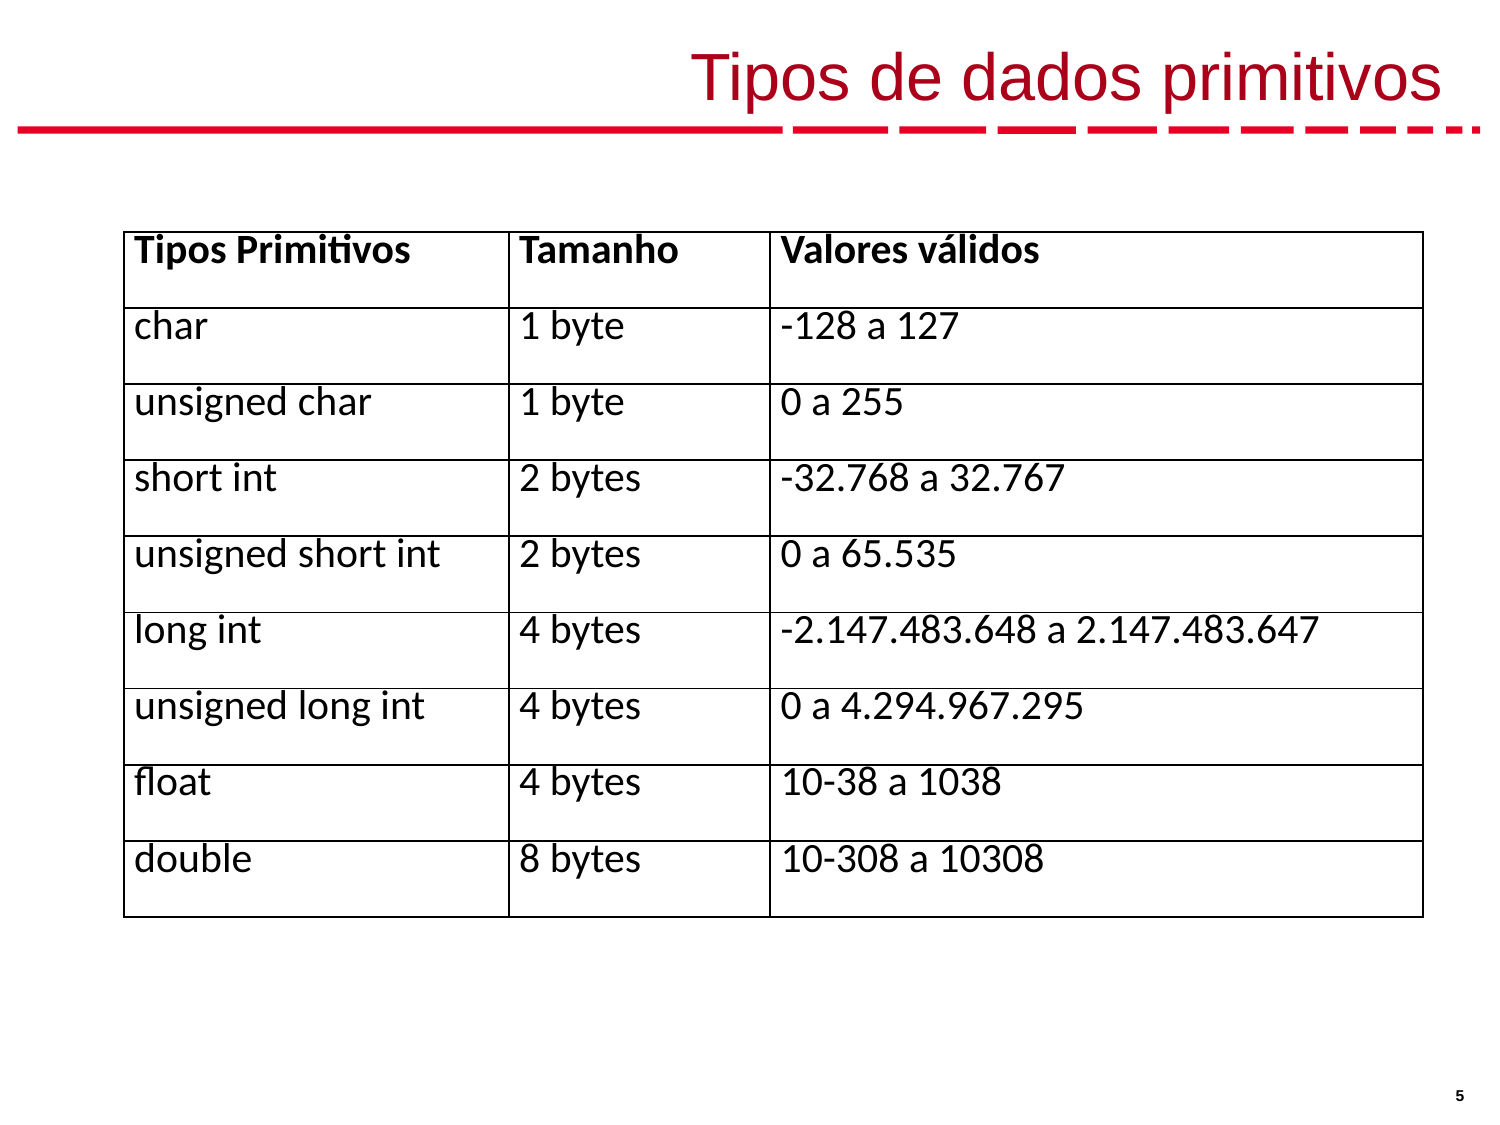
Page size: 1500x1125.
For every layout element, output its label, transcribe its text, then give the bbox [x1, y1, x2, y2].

table_header Tamanho [510, 233, 769, 307]
table_header Valores válidos [771, 233, 1422, 307]
table_cell unsigned char [125, 385, 508, 459]
title Tipos de dados primitivos [45, 12, 1459, 122]
table_cell unsigned long int [125, 689, 508, 764]
table_cell 2 bytes [510, 461, 769, 535]
table_cell 4 bytes [510, 613, 769, 688]
table_cell 0 a 4.294.967.295 [771, 689, 1422, 764]
table_cell 4 bytes [510, 689, 769, 764]
table_cell double [125, 842, 508, 916]
table_cell 0 a 65.535 [771, 537, 1422, 612]
table_header Tipos Primitivos [125, 233, 508, 307]
table_cell 2 bytes [510, 537, 769, 612]
table_cell 4 bytes [510, 766, 769, 840]
table_cell 8 bytes [510, 842, 769, 916]
table_cell 10-308 a 10308 [771, 842, 1422, 916]
table_cell float [125, 766, 508, 840]
table_cell 10-38 a 1038 [771, 766, 1422, 840]
table_cell 1 byte [510, 385, 769, 459]
table_cell long int [125, 613, 508, 688]
table_cell char [125, 309, 508, 383]
table_cell 0 a 255 [771, 385, 1422, 459]
table_cell -32.768 a 32.767 [771, 461, 1422, 535]
table_cell -2.147.483.648 a 2.147.483.647 [771, 613, 1422, 688]
table_cell short int [125, 461, 508, 535]
table_cell 1 byte [510, 309, 769, 383]
table_cell -128 a 127 [771, 309, 1422, 383]
table_cell unsigned short int [125, 537, 508, 612]
